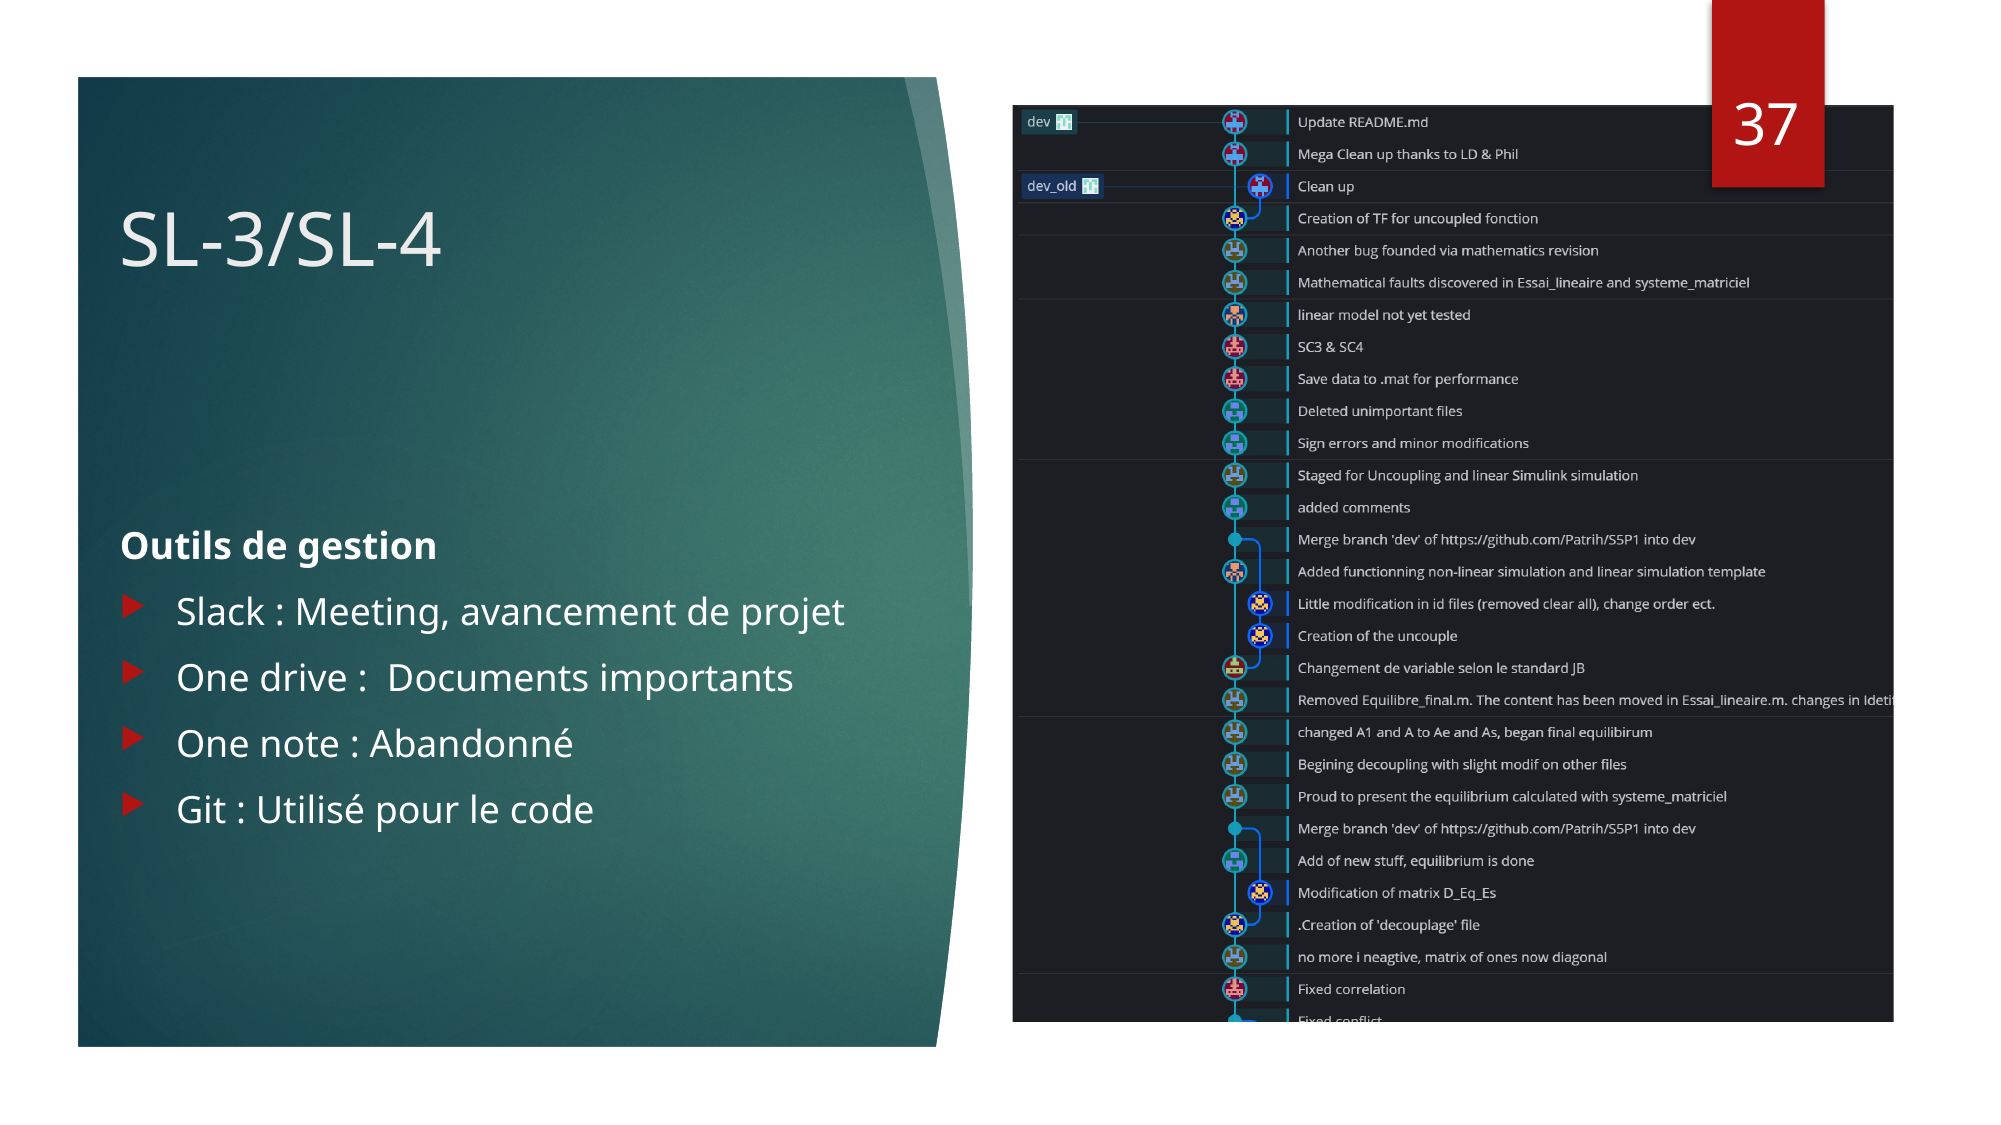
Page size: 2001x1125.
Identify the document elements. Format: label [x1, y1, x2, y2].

text_box [0, 0, 2000, 1125]
picture [1012, 105, 1894, 1023]
